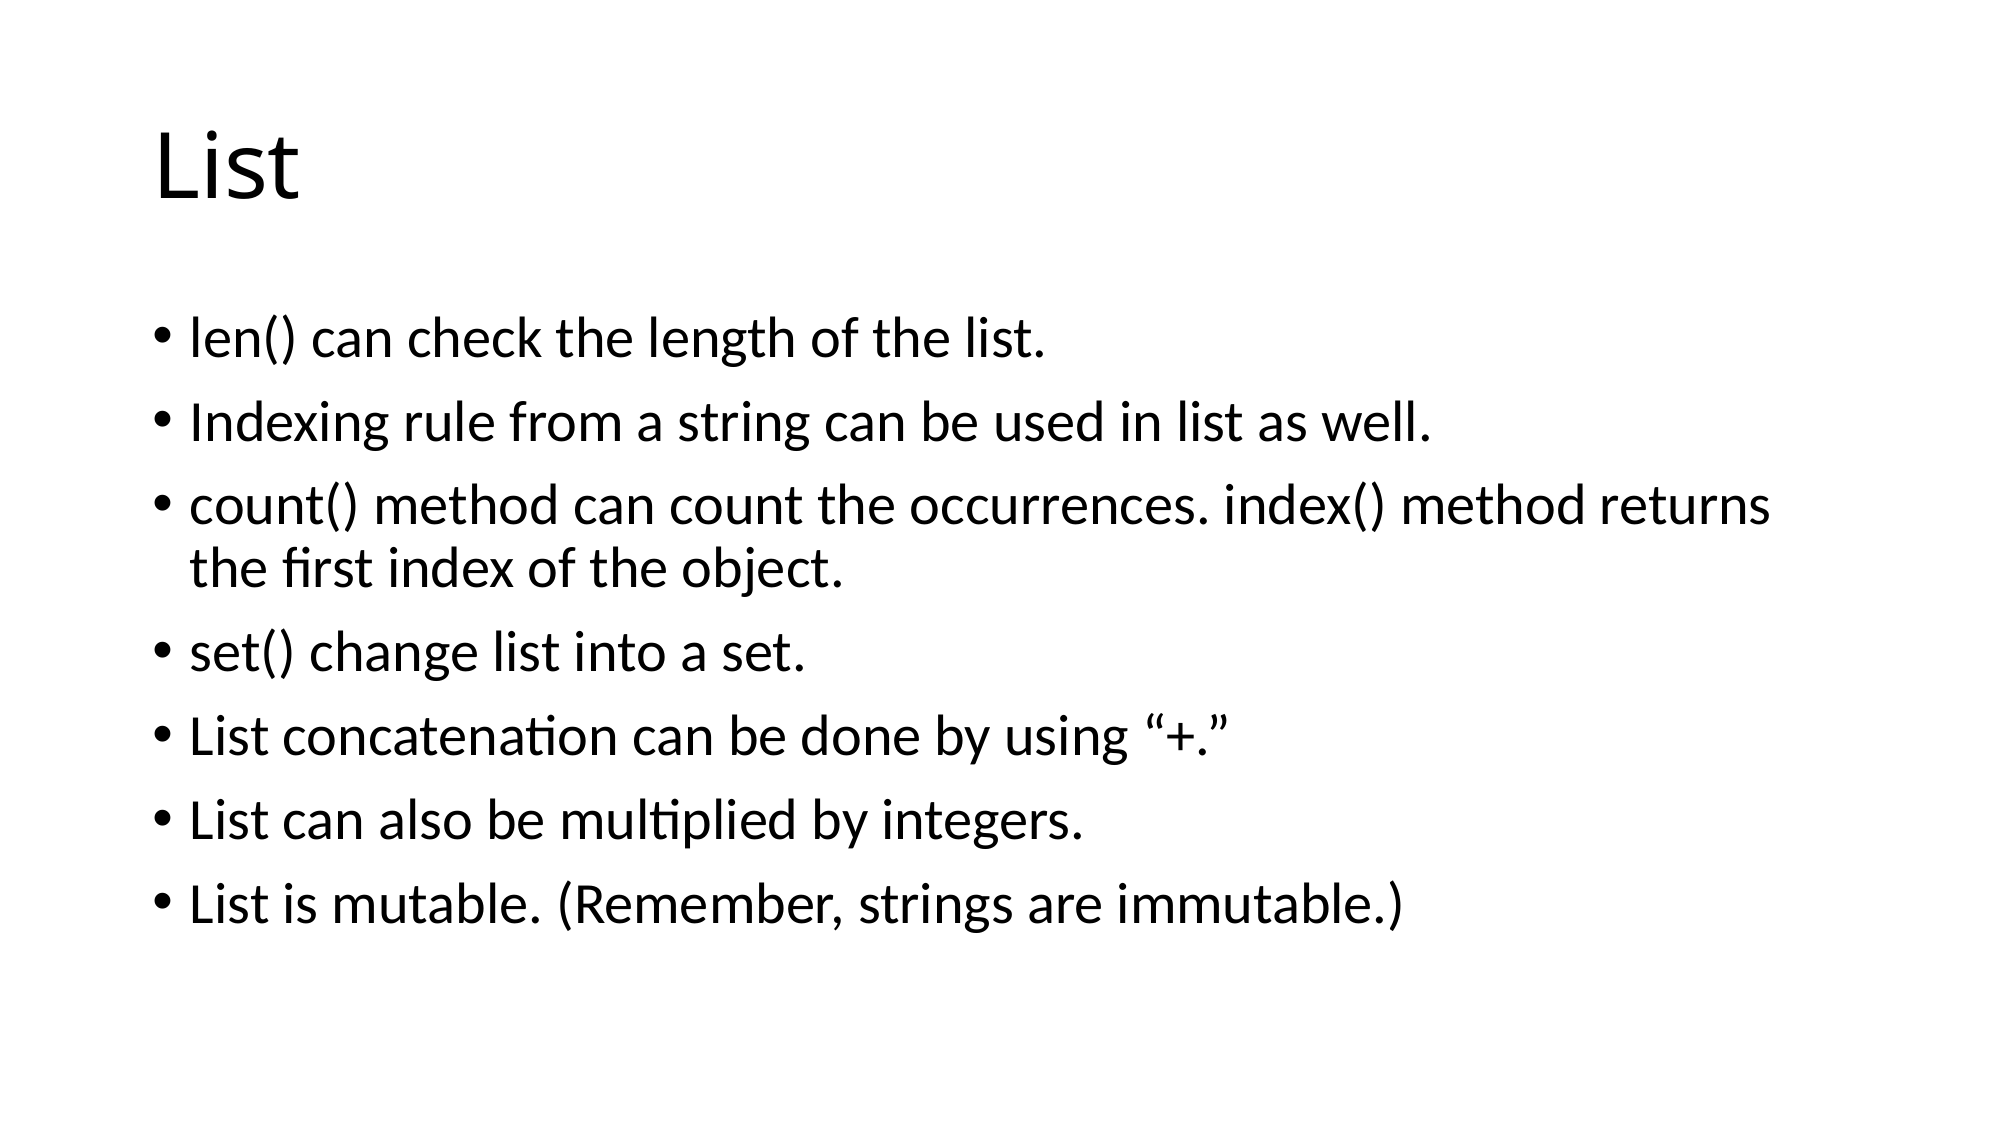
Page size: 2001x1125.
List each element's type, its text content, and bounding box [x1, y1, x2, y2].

list len() can check the length of the list. Indexing rule from a string can be used in list as well. count() method can count the occurrences. index() method returns the first index of the object. set() change list into a set. List concatenation can be done by using “+.” List can also be multiplied by integers. List is mutable. (Remember, strings are immutable.) [137, 299, 1863, 1014]
title List [137, 59, 1863, 278]
